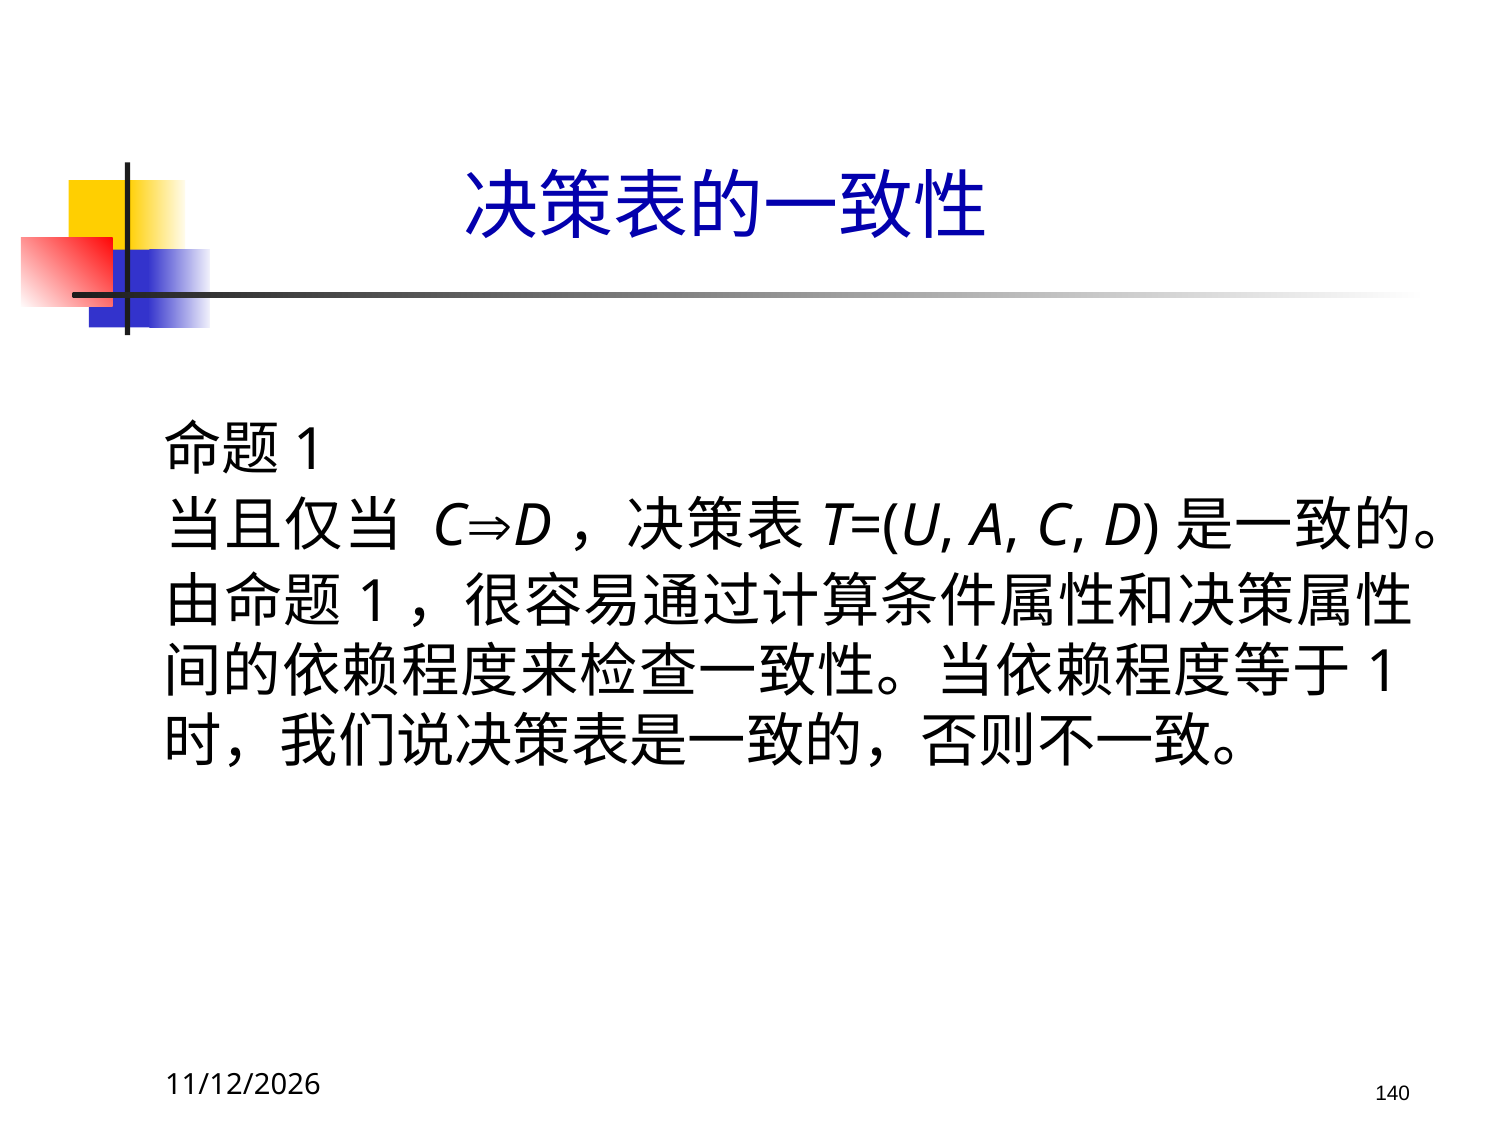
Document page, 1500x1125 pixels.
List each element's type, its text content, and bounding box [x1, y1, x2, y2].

slide_number 140 [1112, 1037, 1426, 1113]
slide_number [149, 1037, 463, 1113]
text_box 命题1 当且仅当 CD，决策表T=(U, A, C, D)是一致的。 由命题1，很容易通过计算条件属性和决策属性间的依赖程度来检查一致性。当依赖程度等于1时，我们说决策表是一致的，否则不一致。 [88, 338, 1414, 857]
title 决策表的一致性 [88, 150, 1364, 256]
